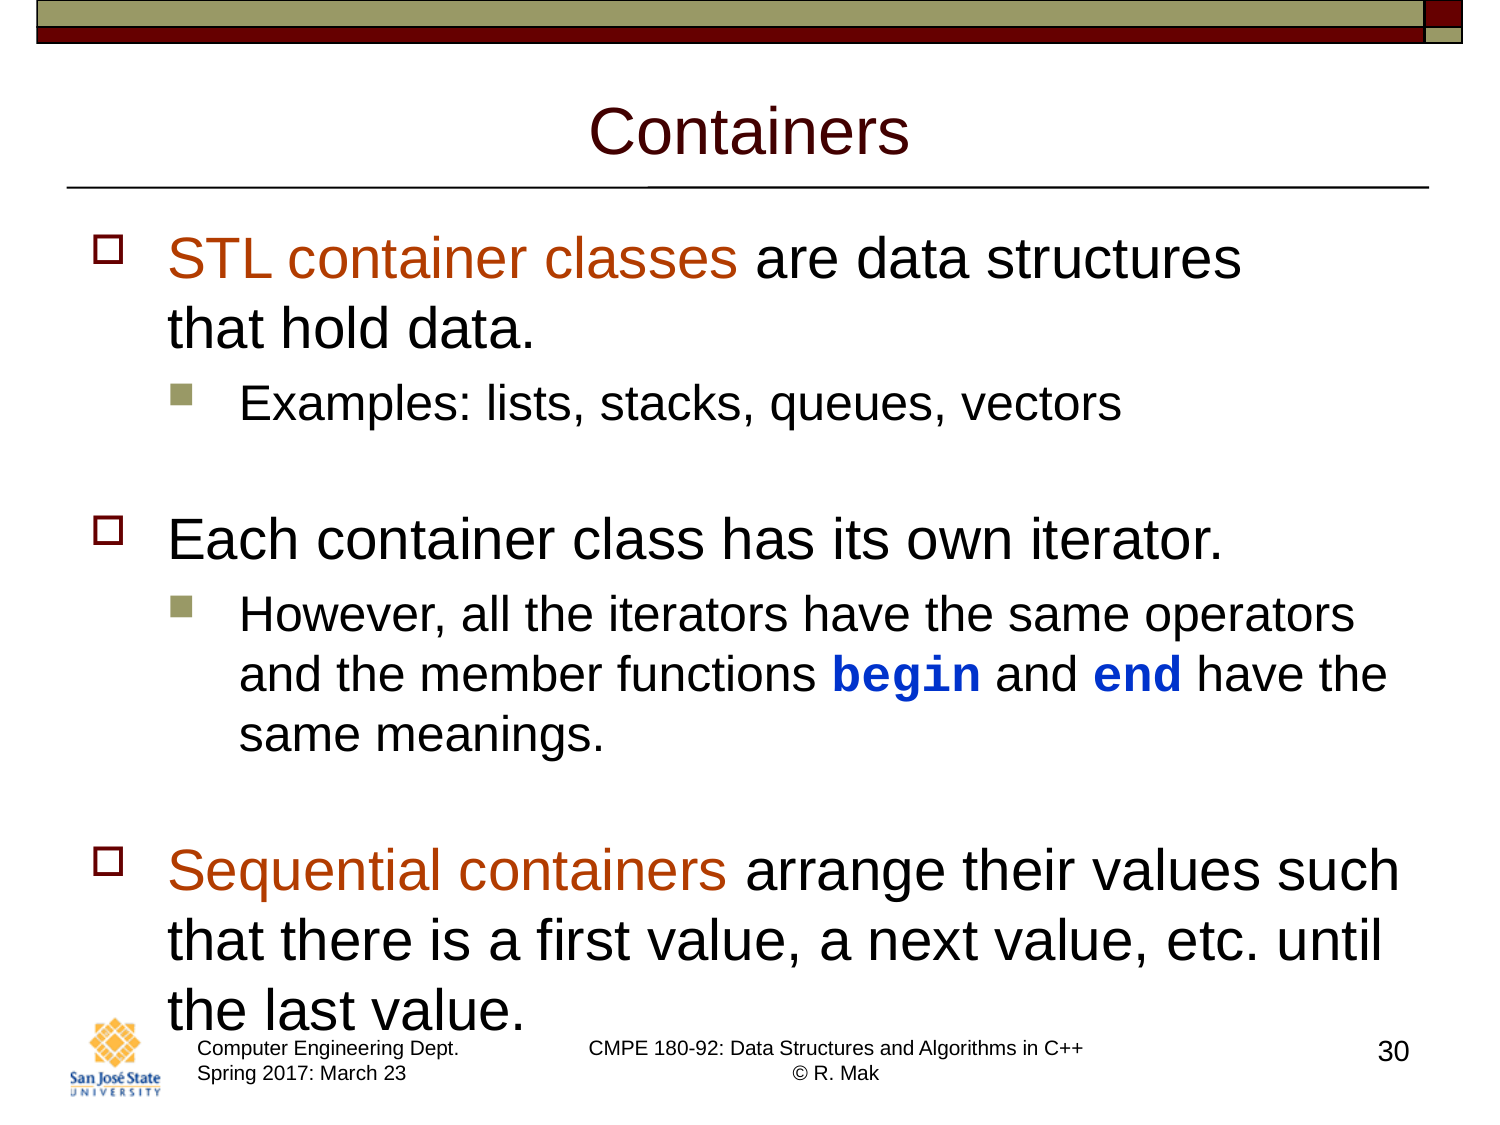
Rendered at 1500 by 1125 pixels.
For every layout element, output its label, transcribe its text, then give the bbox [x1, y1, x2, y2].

list STL container classes are data structures that hold data. Examples: lists, stacks, queues, vectors Each container class has its own iterator. However, all the iterators have the same operators and the member functions begin and end have the same meanings. Sequential containers arrange their values such that there is a first value, a next value, etc. until the last value. [75, 212, 1425, 1006]
title Containers [75, 67, 1425, 175]
picture [60, 1012, 166, 1112]
slide_number 30 [1112, 1025, 1425, 1100]
